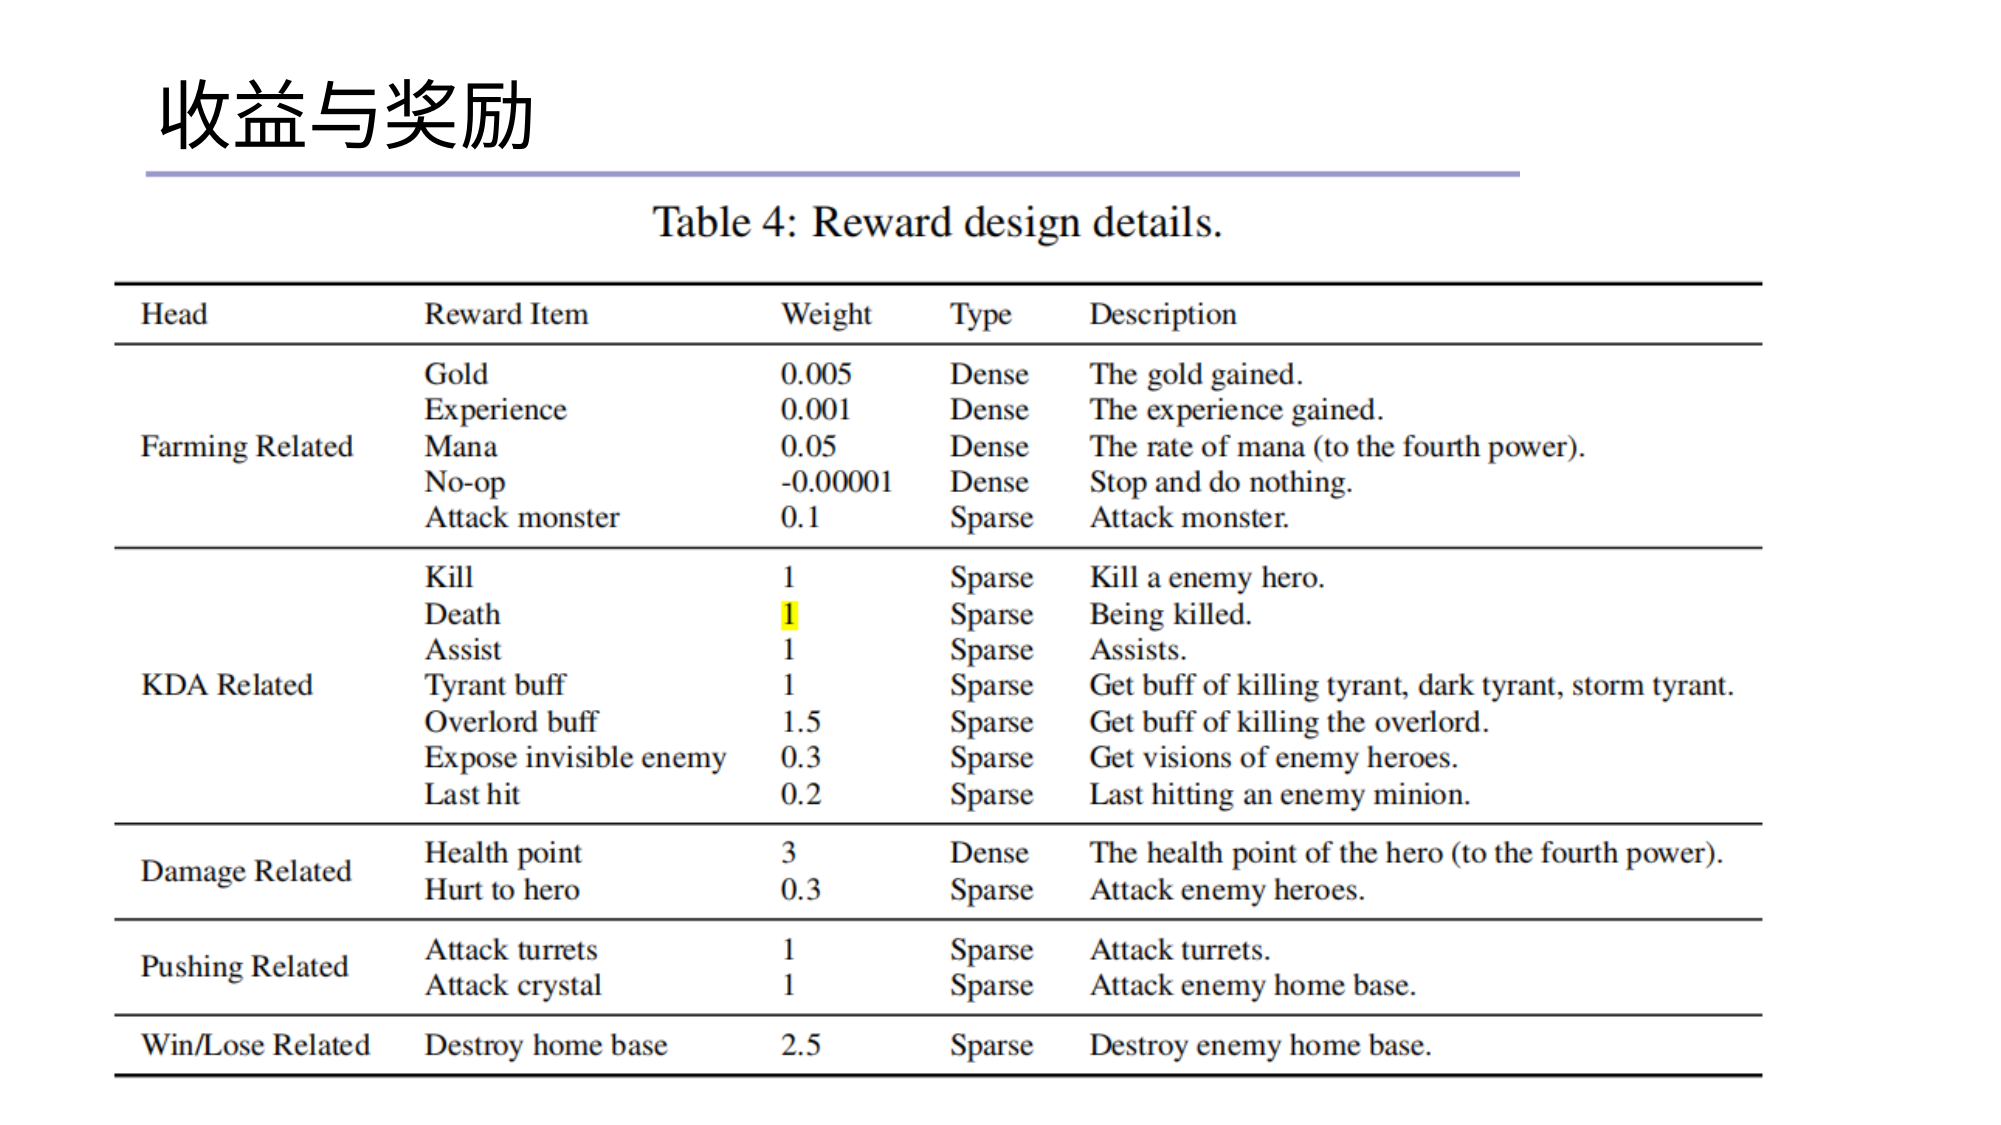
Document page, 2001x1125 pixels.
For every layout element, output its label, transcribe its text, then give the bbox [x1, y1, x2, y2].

picture [107, 195, 1772, 1086]
title 收益与奖励 [141, 59, 1355, 166]
picture [141, 166, 1520, 183]
